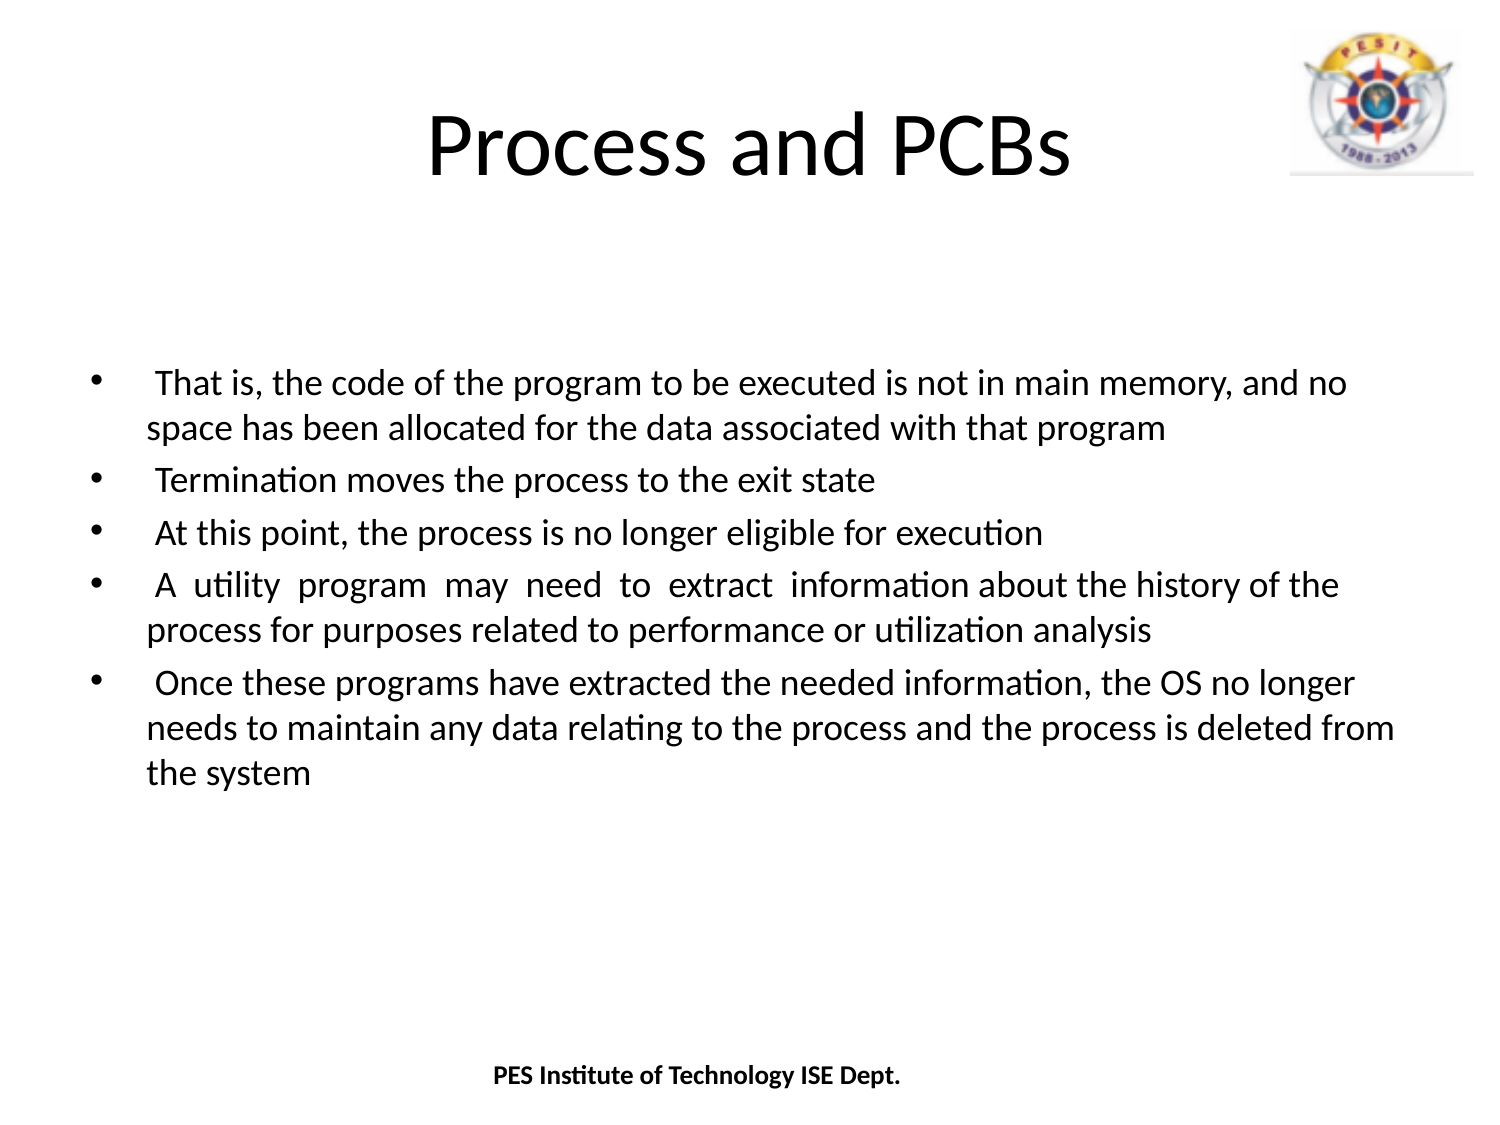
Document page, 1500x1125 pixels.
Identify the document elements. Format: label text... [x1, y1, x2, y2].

picture [1289, 29, 1474, 177]
text_box PES Institute of Technology ISE Dept. [478, 1004, 917, 1098]
title Process and PCBs [75, 45, 1425, 233]
list That is, the code of the program to be executed is not in main memory, and no space has been allocated for the data associated with that program Termination moves the process to the exit state At this point, the process is no longer eligible for execution A utility program may need to extract information about the history of the process for purposes related to performance or utilization analysis Once these programs have extracted the needed information, the OS no longer needs to maintain any data relating to the process and the process is deleted from the system [75, 262, 1425, 1005]
